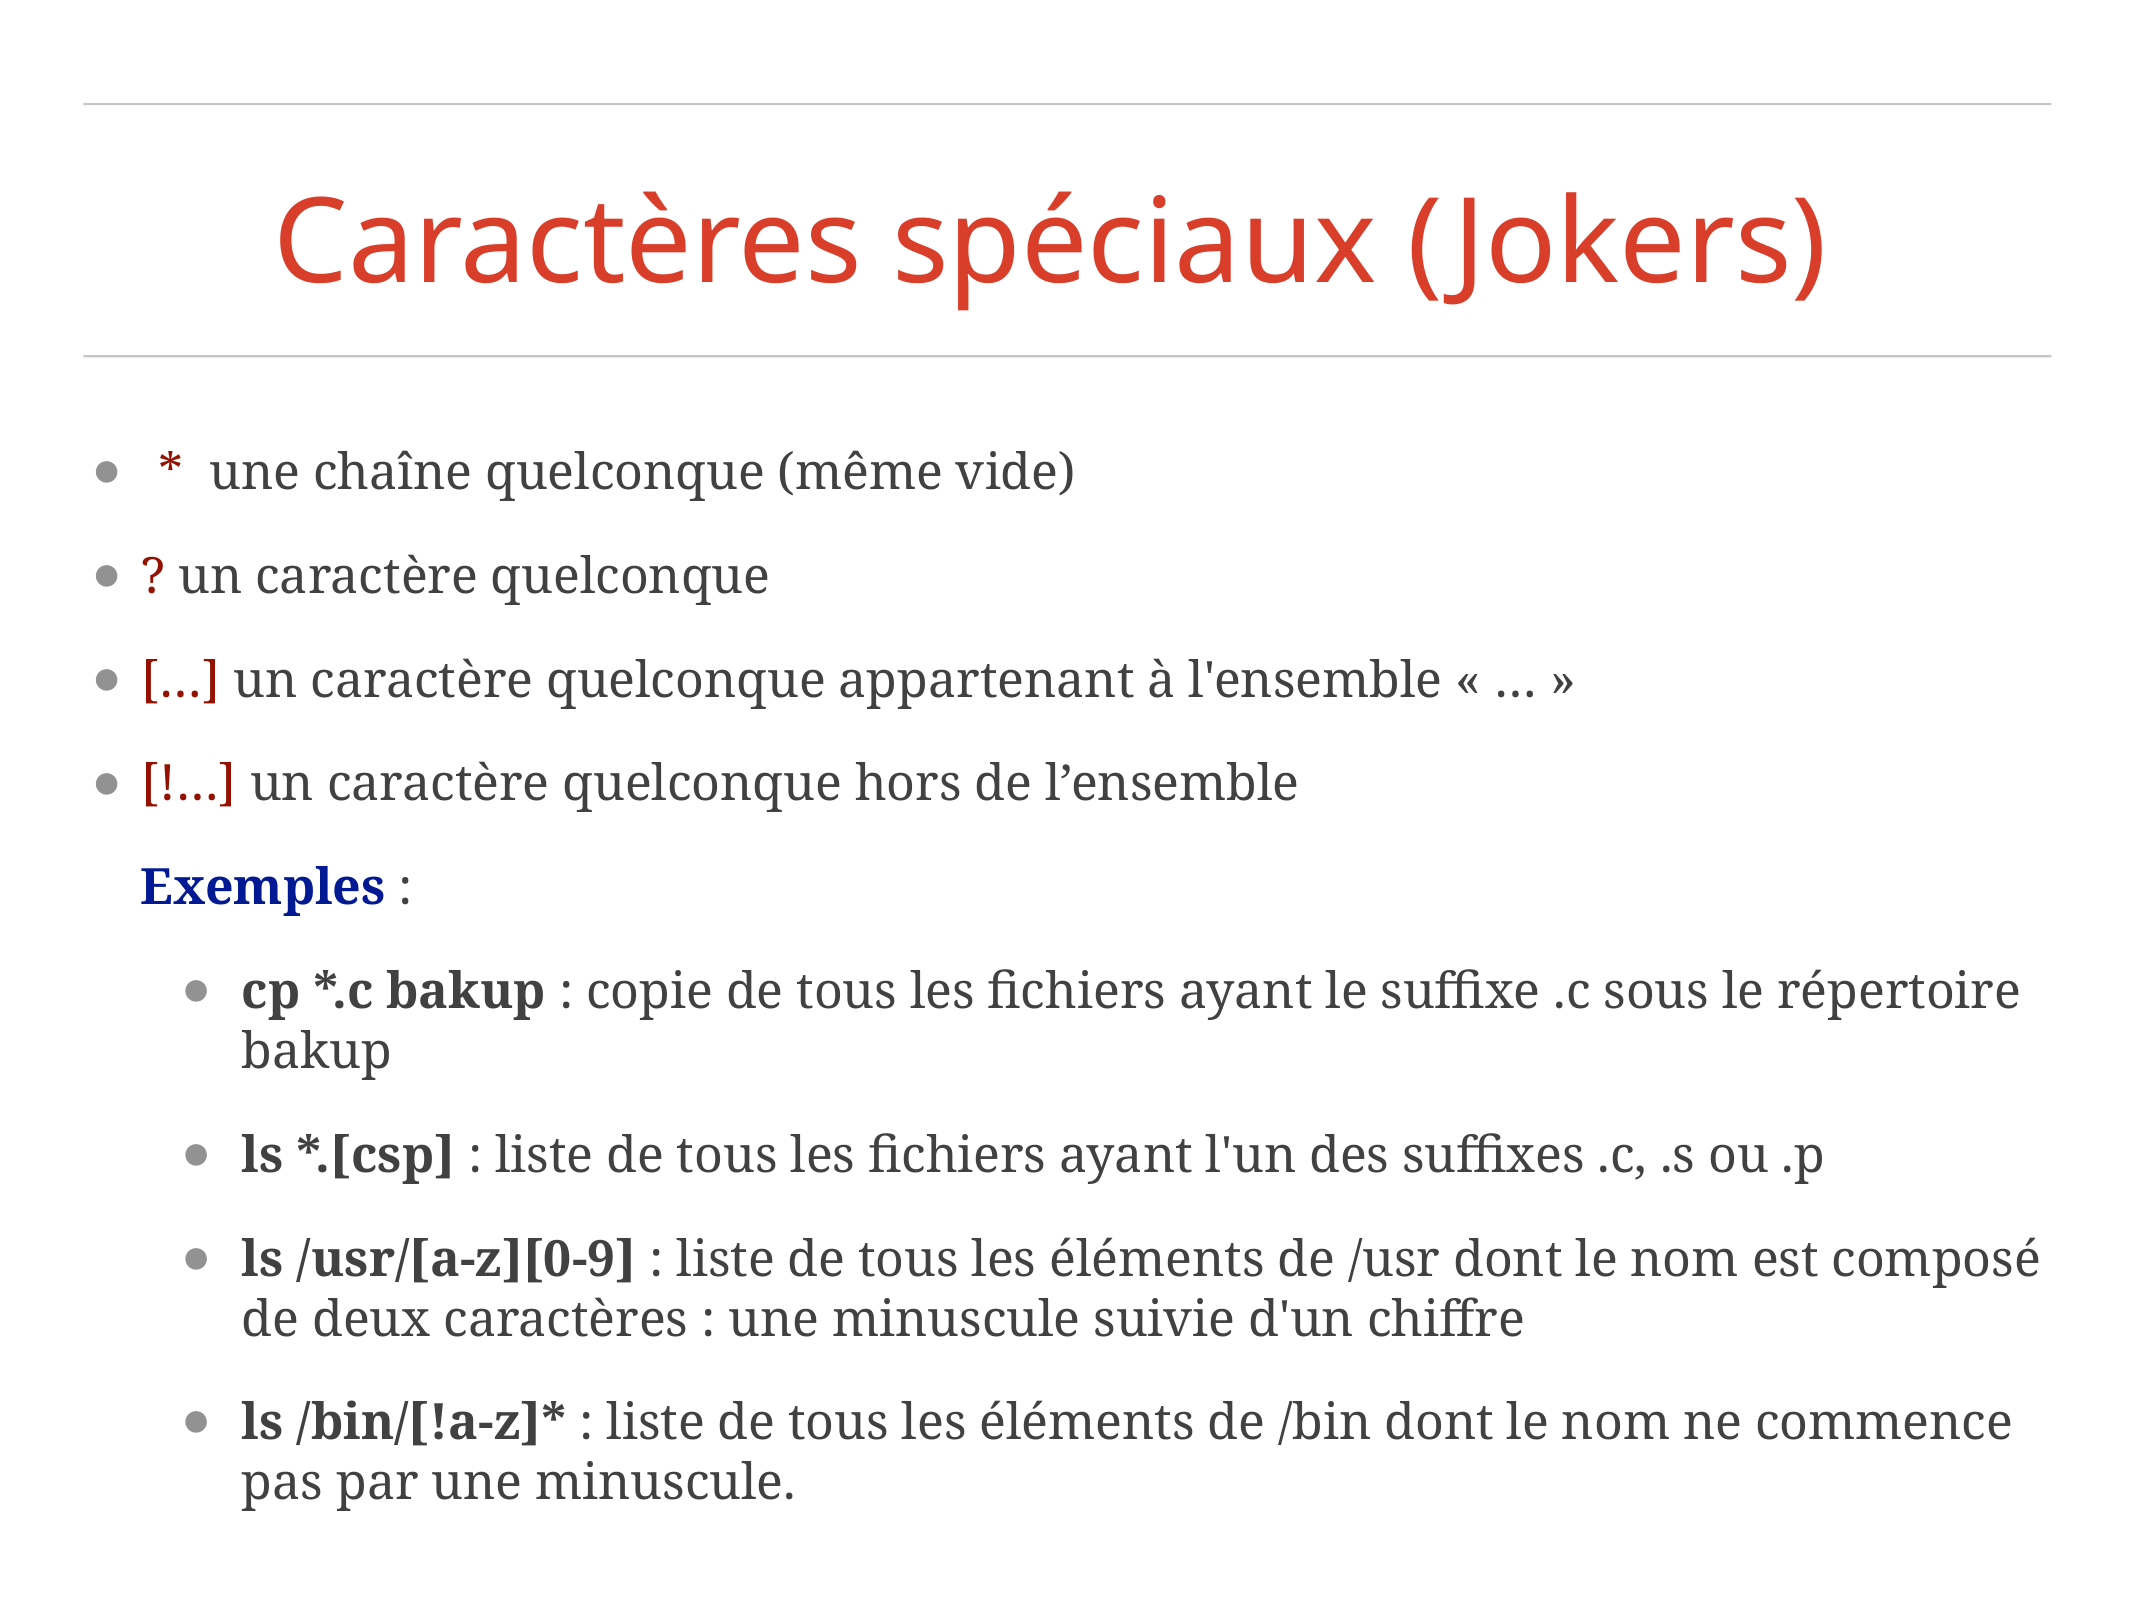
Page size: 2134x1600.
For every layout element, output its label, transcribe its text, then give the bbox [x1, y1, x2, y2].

title Caractères spéciaux (Jokers) [83, 131, 2080, 358]
list * une chaîne quelconque (même vide) ? un caractère quelconque […] un caractère quelconque appartenant à l'ensemble « … » [!…] un caractère quelconque hors de l’ensemble Exemples : cp *.c bakup : copie de tous les fichiers ayant le suffixe .c sous le répertoire bakup ls *.[csp] : liste de tous les fichiers ayant l'un des suffixes .c, .s ou .p ls /usr/[a-z][0-9] : liste de tous les éléments de /usr dont le nom est composé de deux caractères : une minuscule suivie d'un chiffre ls /bin/[!a-z]* : liste de tous les éléments de /bin dont le nom ne commence pas par une minuscule. [83, 431, 2080, 1544]
